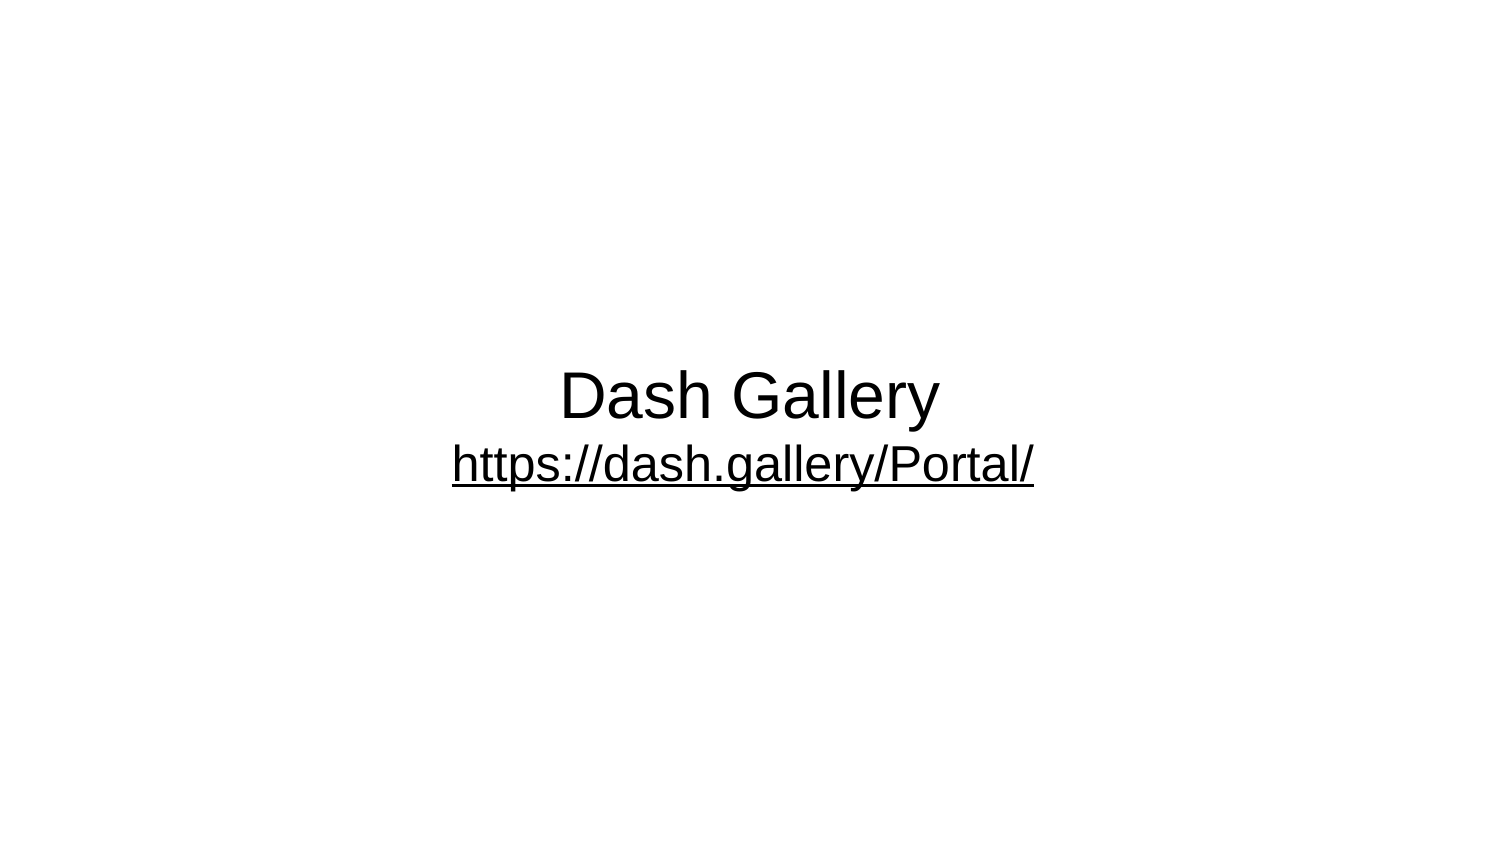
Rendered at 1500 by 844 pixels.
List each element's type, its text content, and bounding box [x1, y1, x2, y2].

title Dash Gallery https://dash.gallery/Portal/ [51, 336, 1449, 508]
